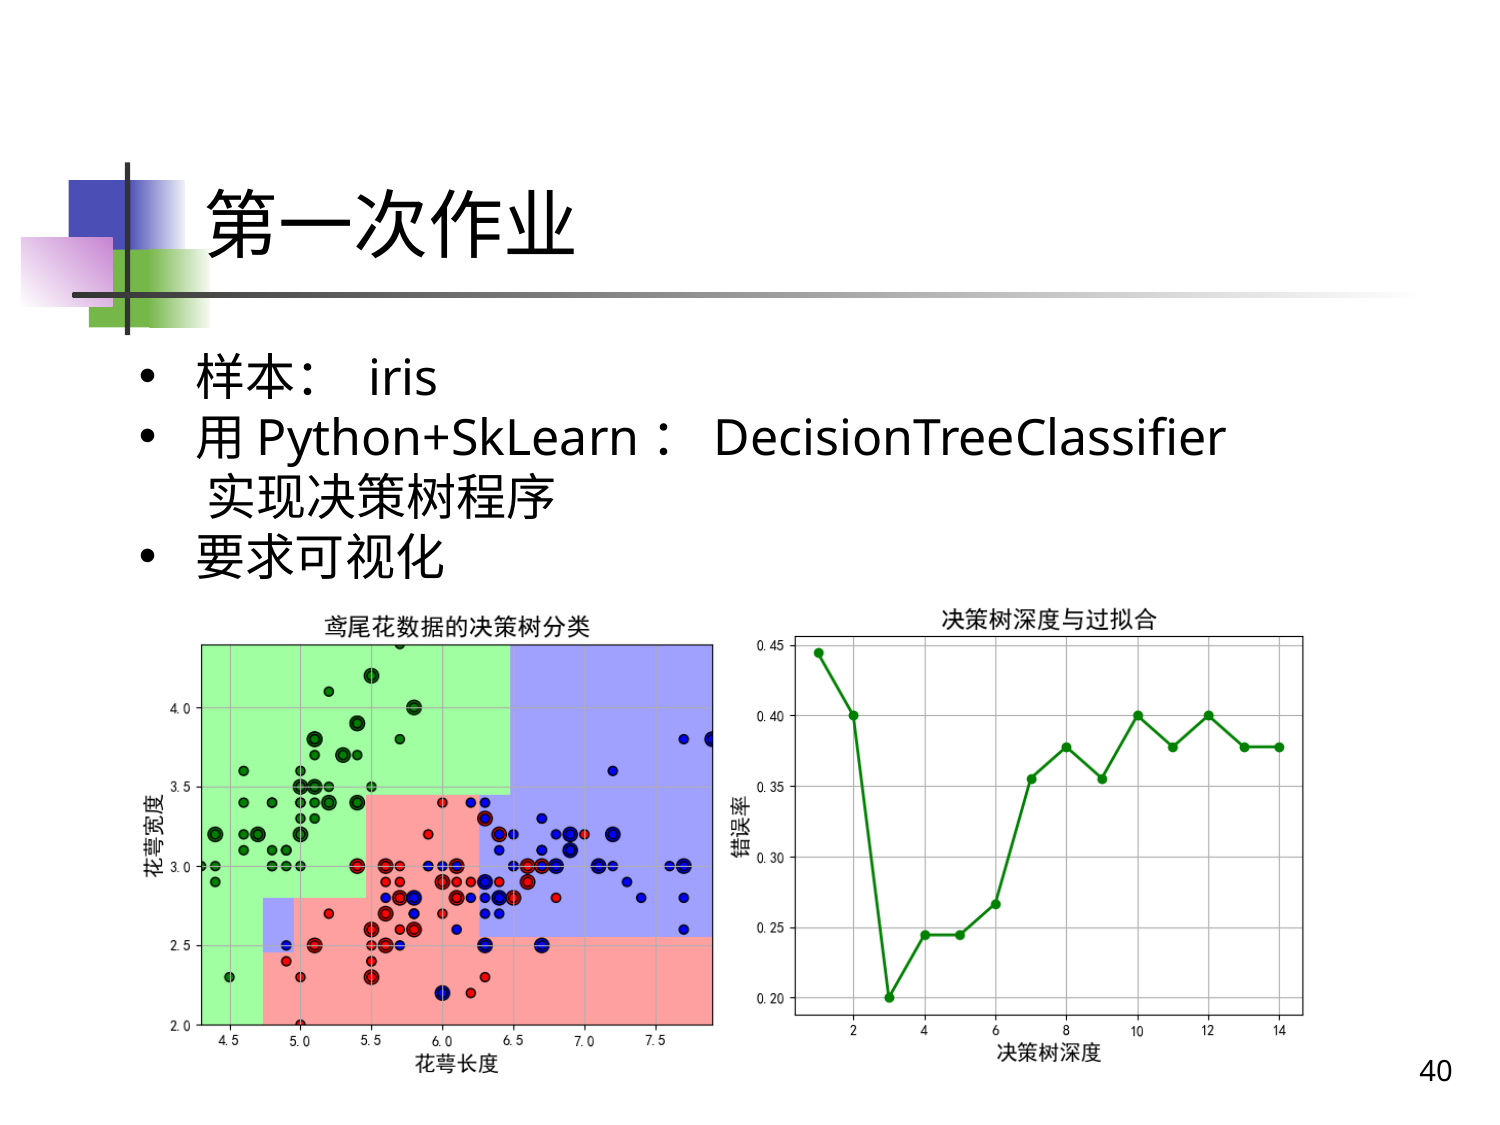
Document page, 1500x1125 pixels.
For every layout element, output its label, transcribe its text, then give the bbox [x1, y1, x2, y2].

picture [129, 595, 1329, 1075]
slide_number 40 [1155, 1024, 1468, 1100]
title 第一次作业 [188, 35, 1468, 275]
text_box 样本： iris 用Python+SkLearn：DecisionTreeClassifier 实现决策树程序 要求可视化 [123, 338, 1400, 593]
